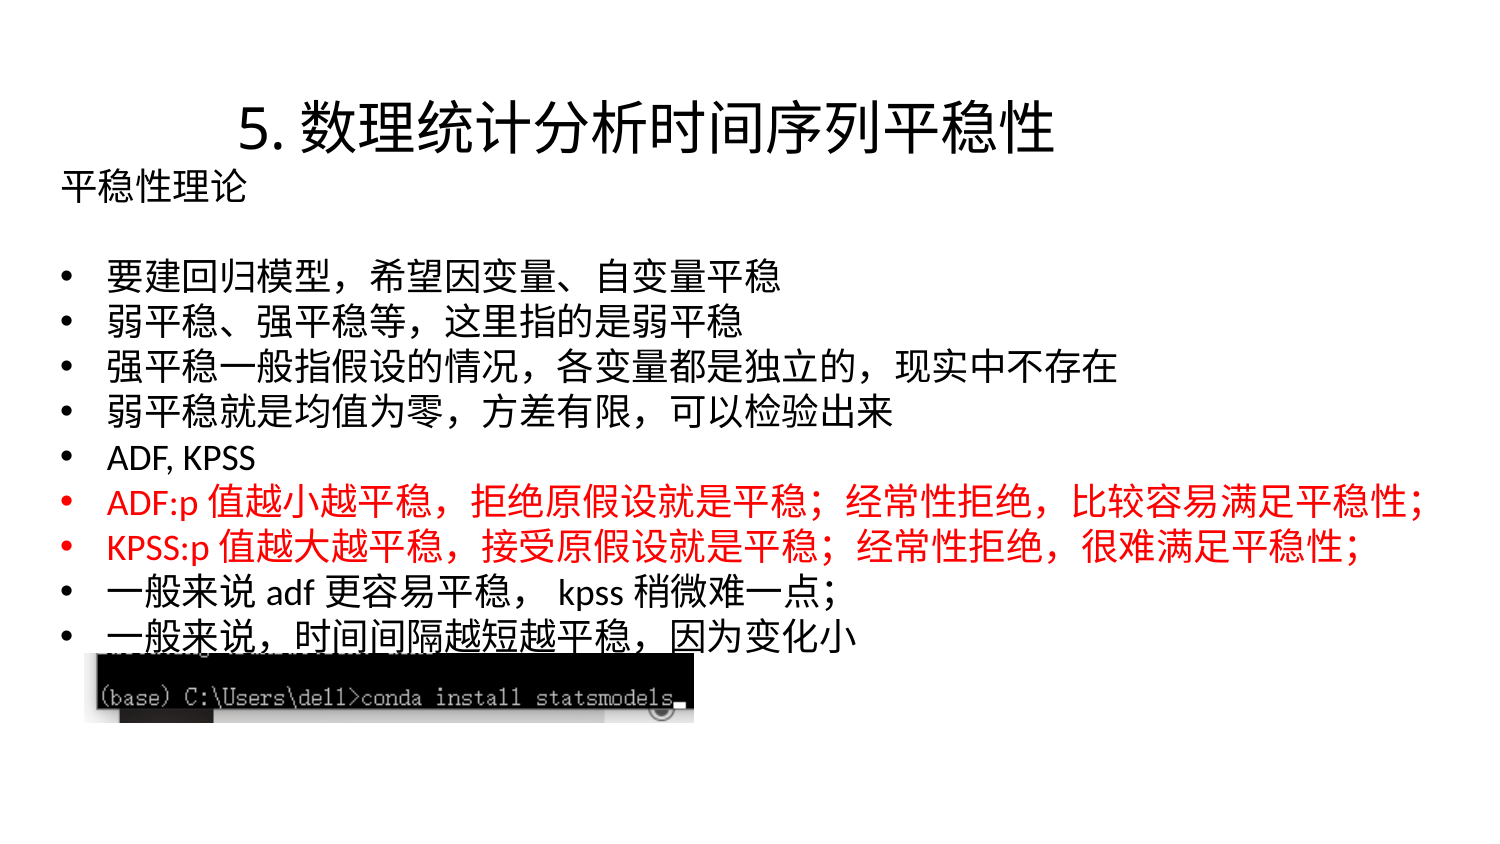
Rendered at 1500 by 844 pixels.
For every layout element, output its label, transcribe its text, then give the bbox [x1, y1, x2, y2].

title 5.数理统计分析时间序列平稳性 [0, 45, 1294, 208]
text_box 平稳性理论 要建回归模型，希望因变量、自变量平稳 弱平稳、强平稳等，这里指的是弱平稳 强平稳一般指假设的情况，各变量都是独立的，现实中不存在 弱平稳就是均值为零，方差有限，可以检验出来 ADF, KPSS ADF:p值越小越平稳，拒绝原假设就是平稳；经常性拒绝，比较容易满足平稳性； KPSS:p值越大越平稳，接受原假设就是平稳；经常性拒绝，很难满足平稳性； 一般来说adf更容易平稳，kpss稍微难一点； 一般来说，时间间隔越短越平稳，因为变化小 [45, 155, 1462, 711]
picture [84, 653, 695, 723]
